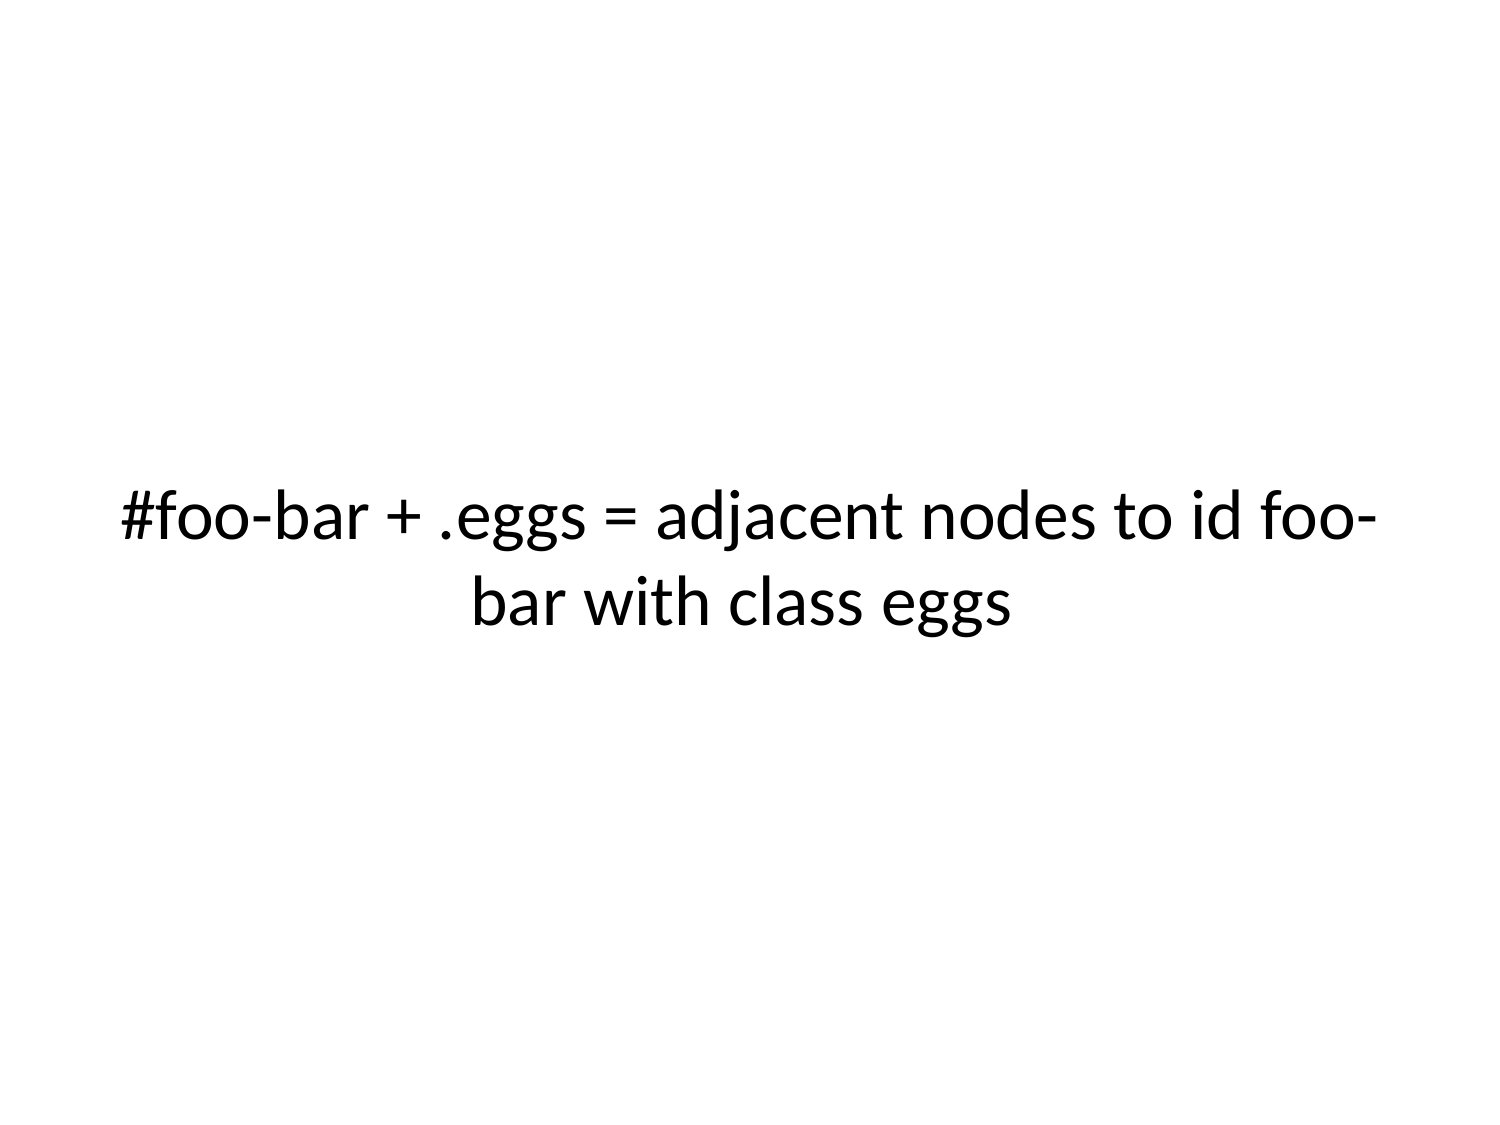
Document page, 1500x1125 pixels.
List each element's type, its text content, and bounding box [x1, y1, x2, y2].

title #foo-bar + .eggs = adjacent nodes to id foo-bar with class eggs [75, 459, 1425, 648]
